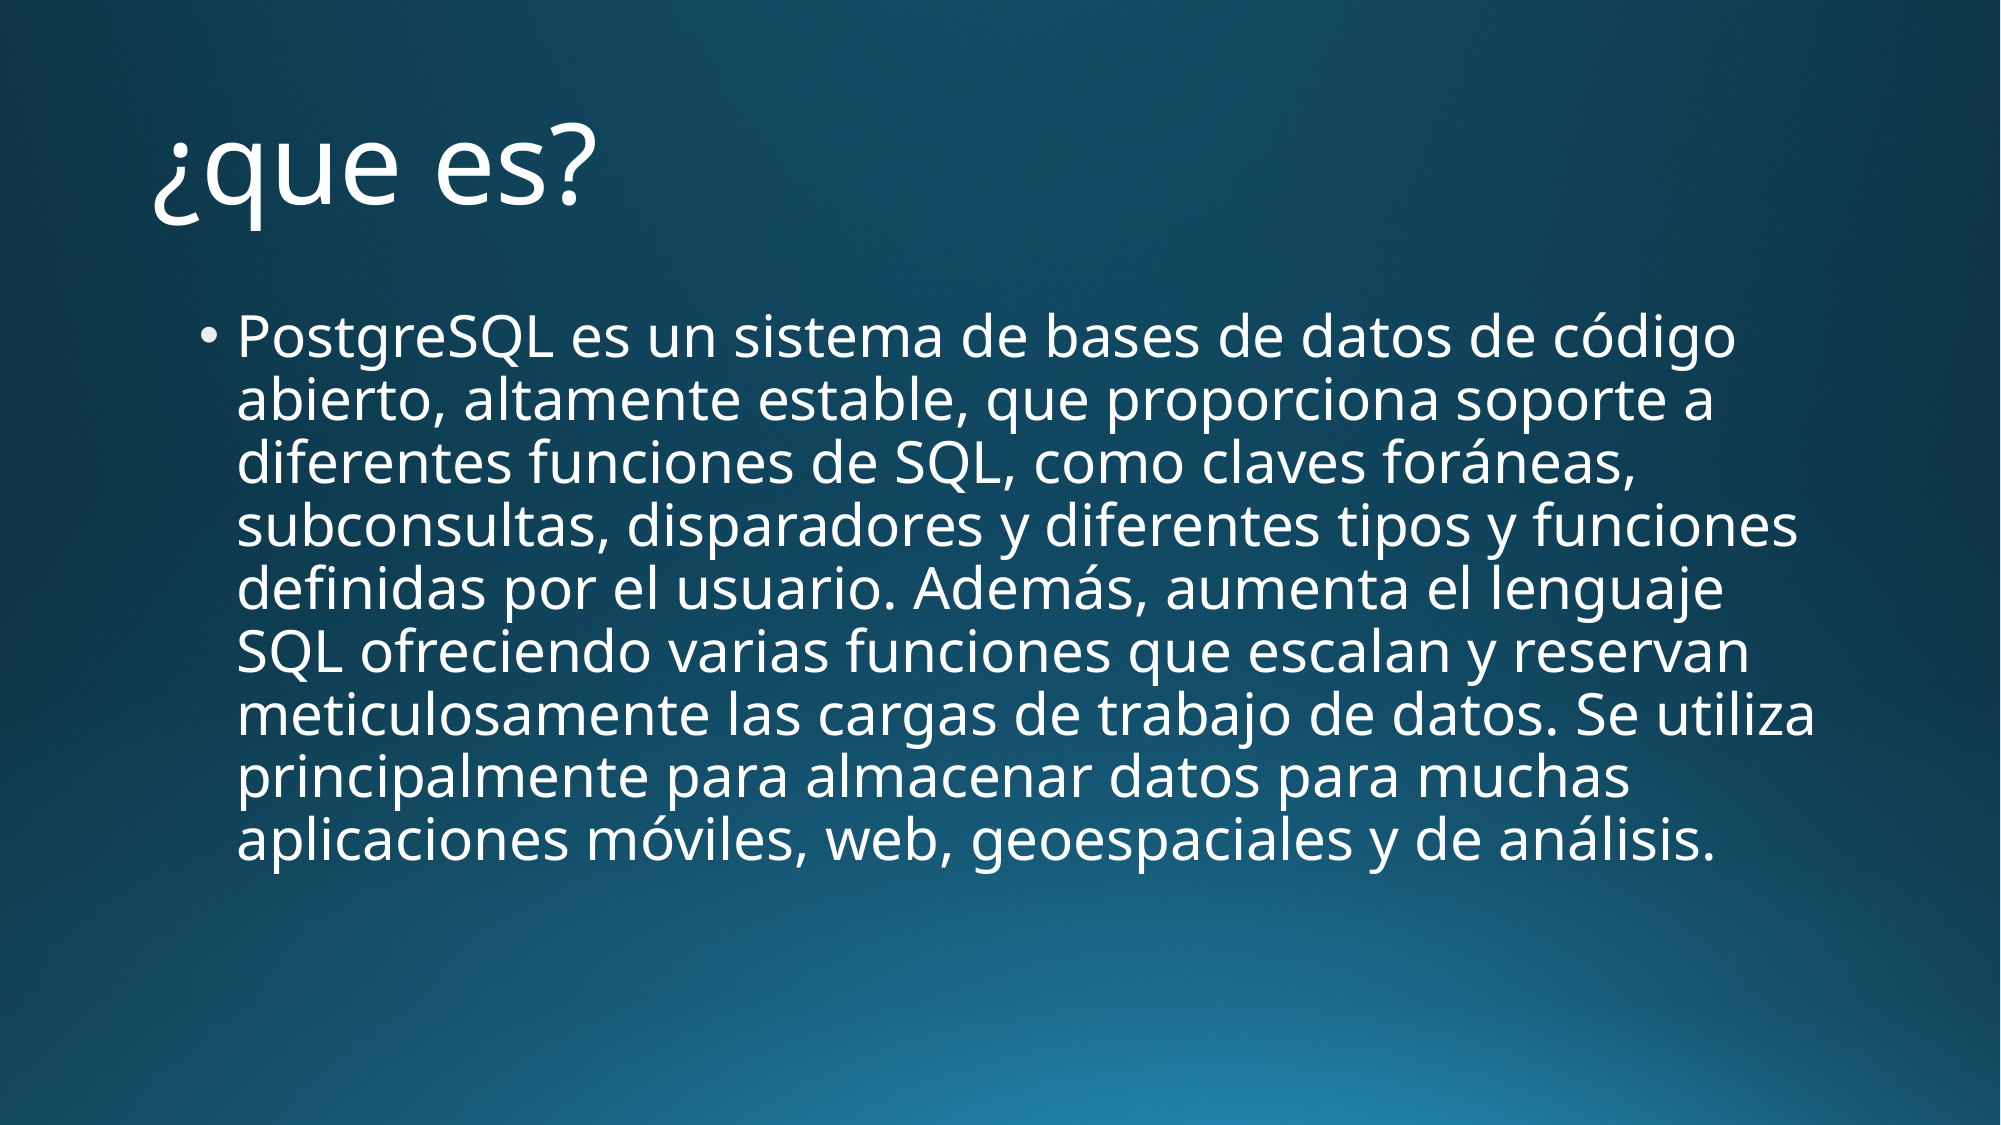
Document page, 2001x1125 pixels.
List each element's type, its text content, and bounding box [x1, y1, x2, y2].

title ¿que es? [137, 59, 1863, 278]
picture [0, 0, 2001, 1125]
list PostgreSQL es un sistema de bases de datos de código abierto, altamente estable, que proporciona soporte a diferentes funciones de SQL, como claves foráneas, subconsultas, disparadores y diferentes tipos y funciones definidas por el usuario. Además, aumenta el lenguaje SQL ofreciendo varias funciones que escalan y reservan meticulosamente las cargas de trabajo de datos. Se utiliza principalmente para almacenar datos para muchas aplicaciones móviles, web, geoespaciales y de análisis. [183, 299, 1863, 1014]
